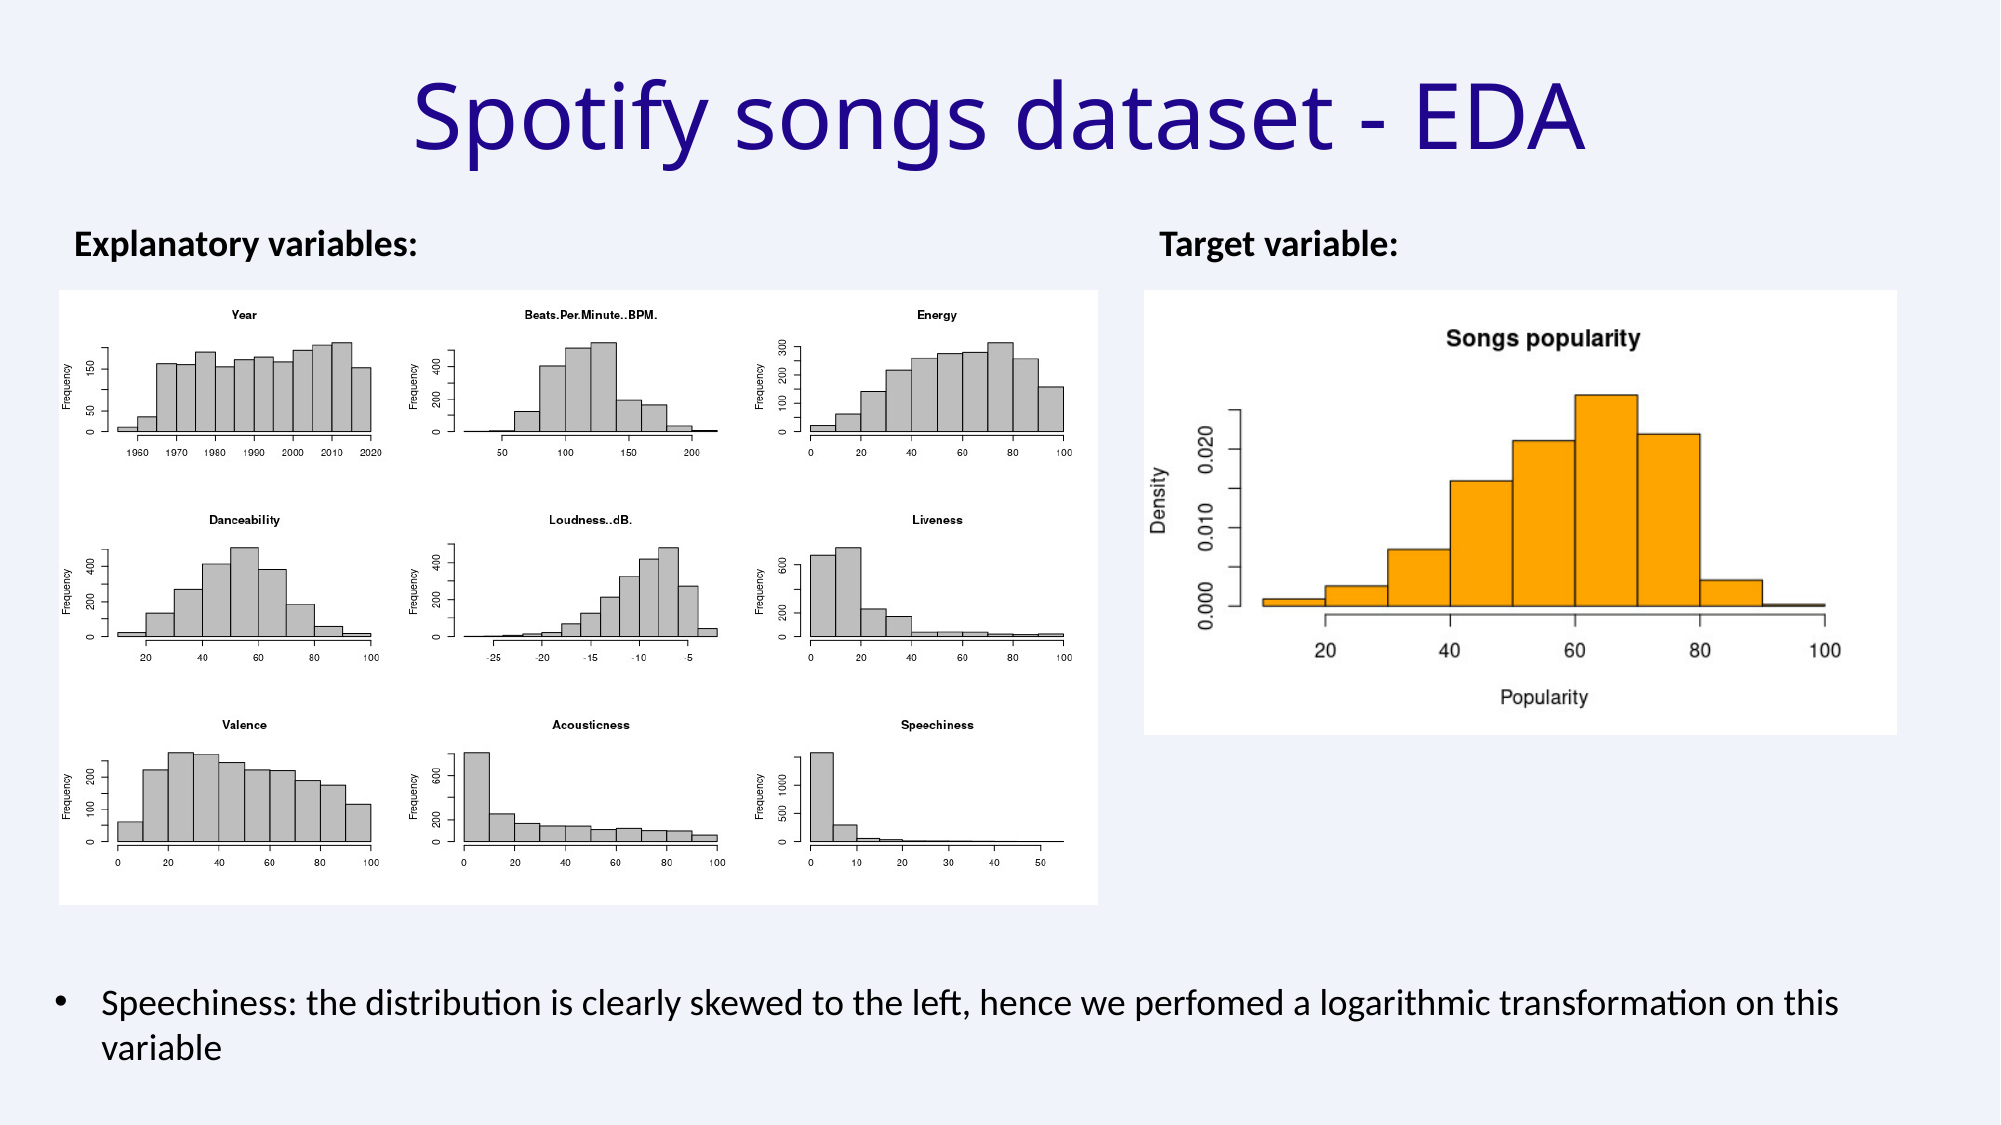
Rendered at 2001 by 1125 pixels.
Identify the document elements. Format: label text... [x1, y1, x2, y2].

picture [59, 290, 1098, 905]
text_box Target variable: [1144, 211, 1739, 272]
text_box Speechiness: the distribution is clearly skewed to the left, hence we perfomed a logarithmic transformation on this variable [39, 970, 1897, 1076]
text_box Explanatory variables: [59, 211, 654, 272]
picture [1144, 290, 1897, 735]
title Spotify songs dataset - EDA [59, 11, 1941, 230]
